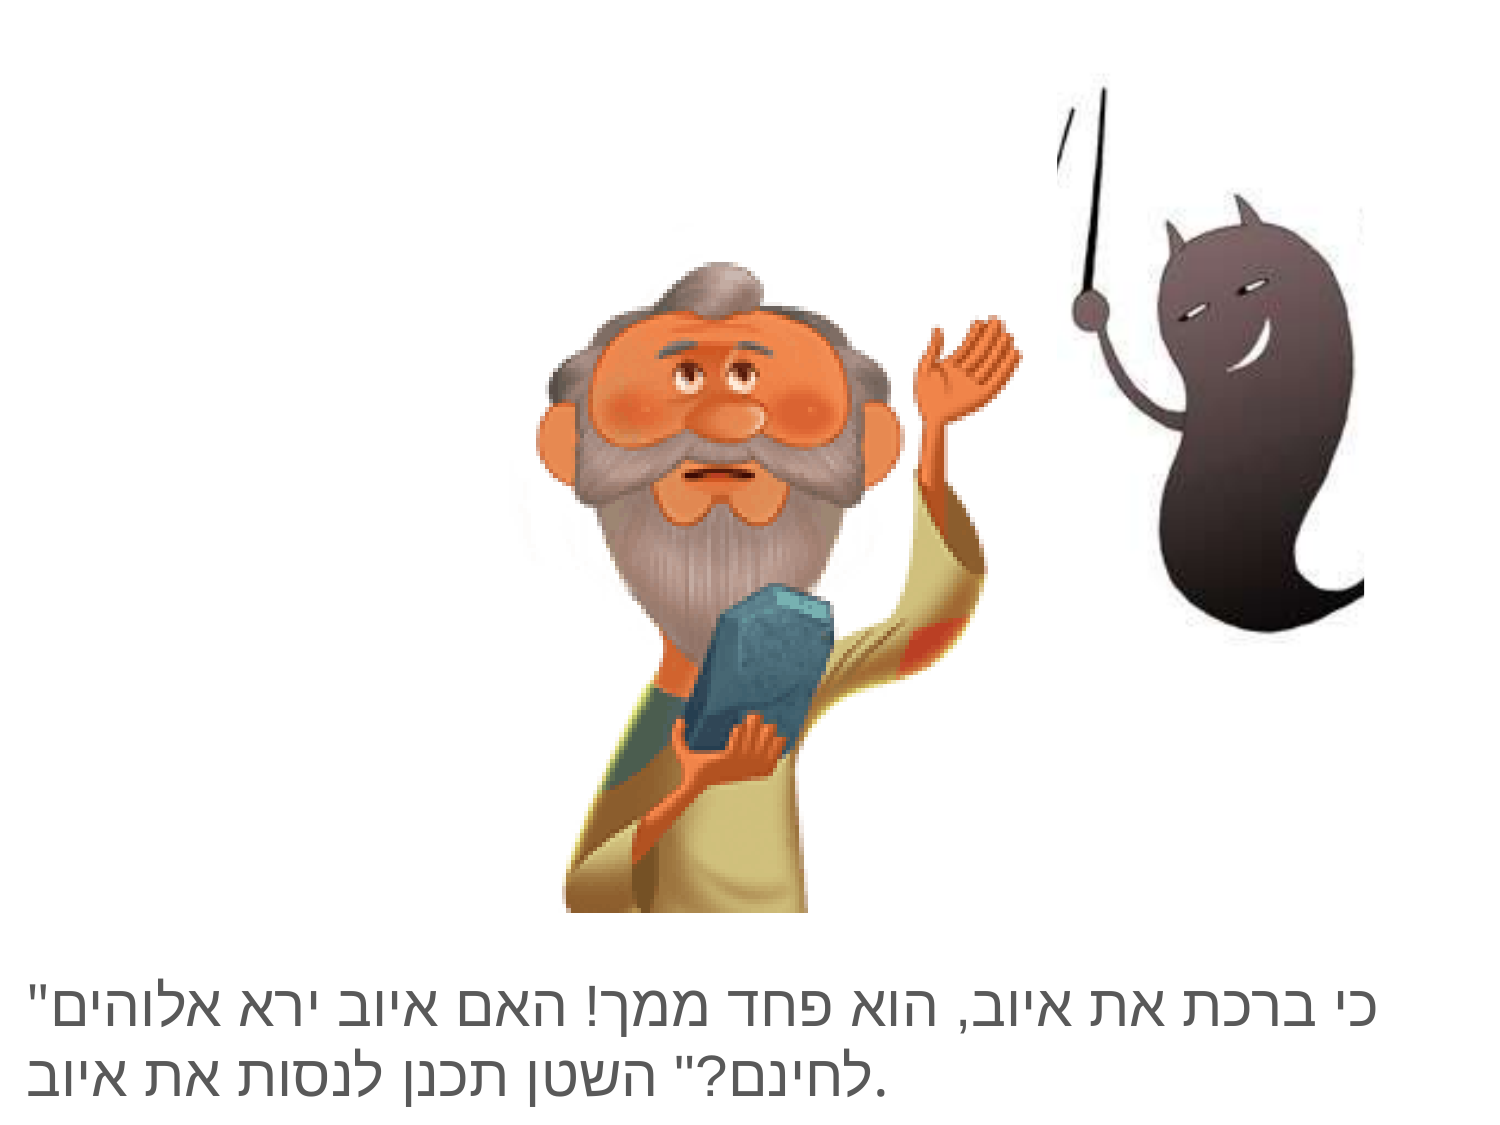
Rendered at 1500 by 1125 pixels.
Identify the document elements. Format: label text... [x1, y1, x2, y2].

picture [1056, 0, 1365, 689]
picture [466, 219, 1028, 913]
text_box "כי ברכת את איוב, הוא פחד ממך! האם איוב ירא אלוהים לחינם?" השטן תכנן לנסות את איוב. [11, 961, 1483, 1116]
